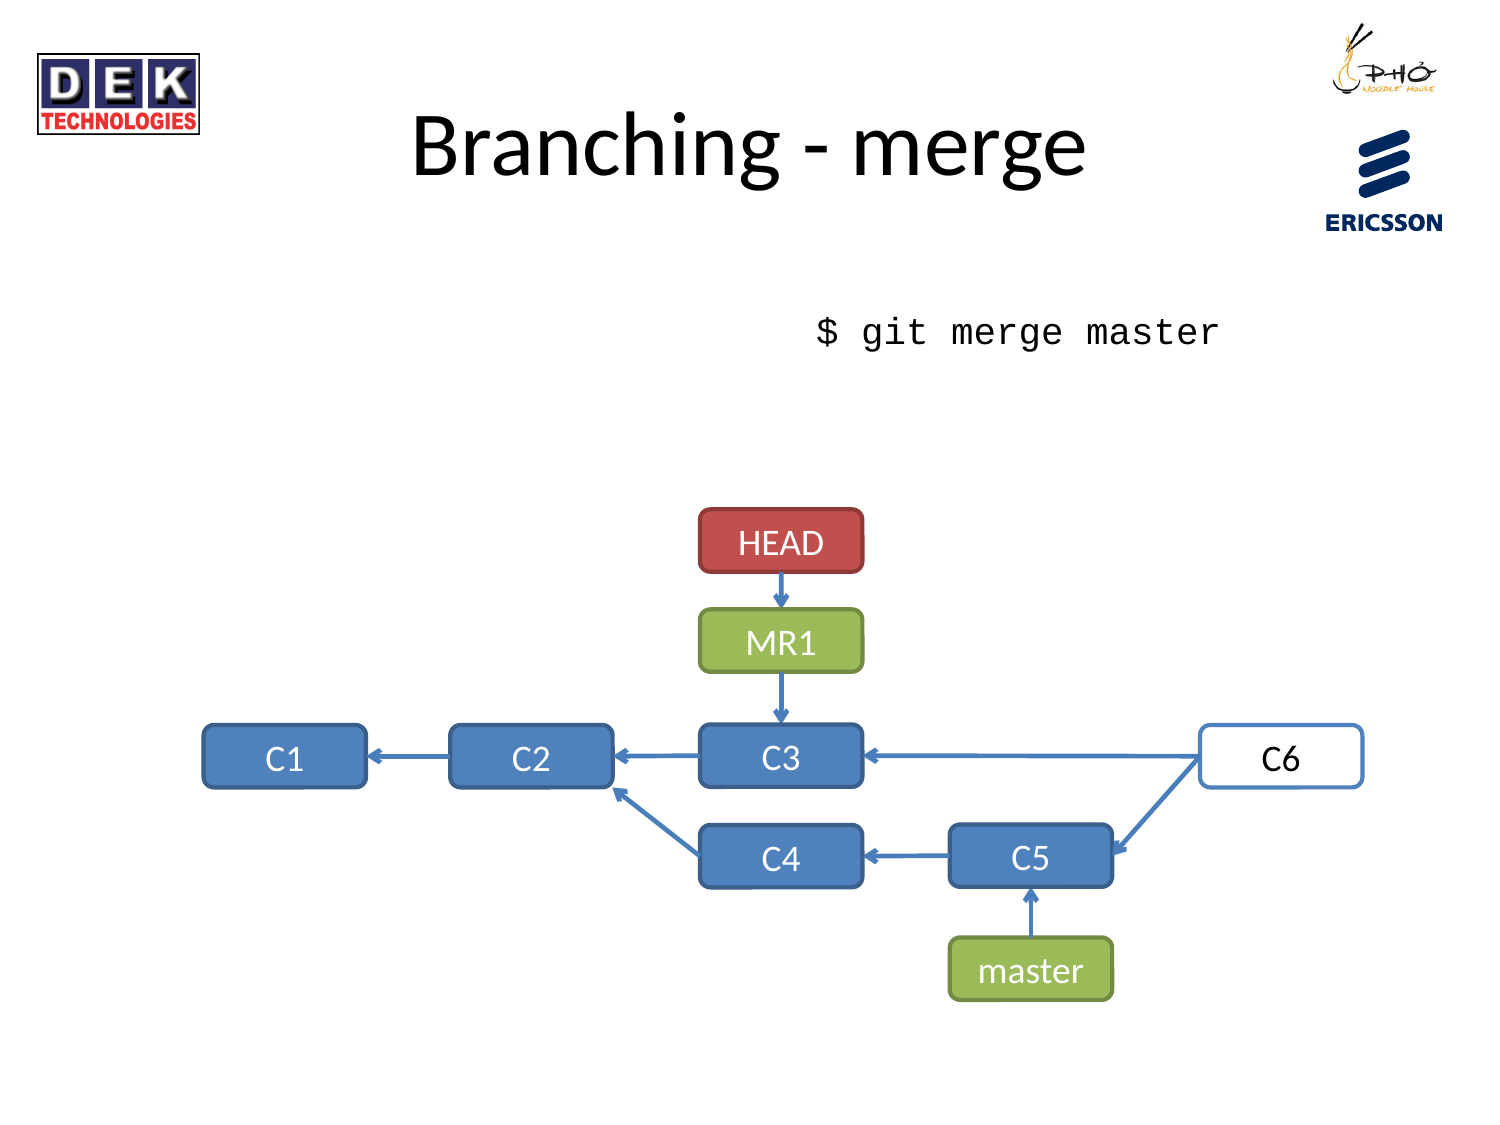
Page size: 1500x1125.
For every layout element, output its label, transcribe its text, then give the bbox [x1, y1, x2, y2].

picture [1309, 9, 1459, 117]
text_box C4 [697, 822, 865, 890]
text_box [1111, 761, 1201, 856]
text_box $ git merge master [801, 299, 1236, 360]
text_box C6 [1197, 722, 1365, 790]
text_box C3 [697, 731, 865, 790]
text_box C2 [448, 722, 615, 790]
text_box C1 [201, 722, 369, 790]
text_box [699, 509, 863, 726]
text_box master [947, 935, 1115, 1003]
title Branching - merge [75, 45, 1425, 233]
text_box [611, 787, 701, 857]
picture [37, 53, 75, 135]
text_box C5 [947, 822, 1115, 889]
